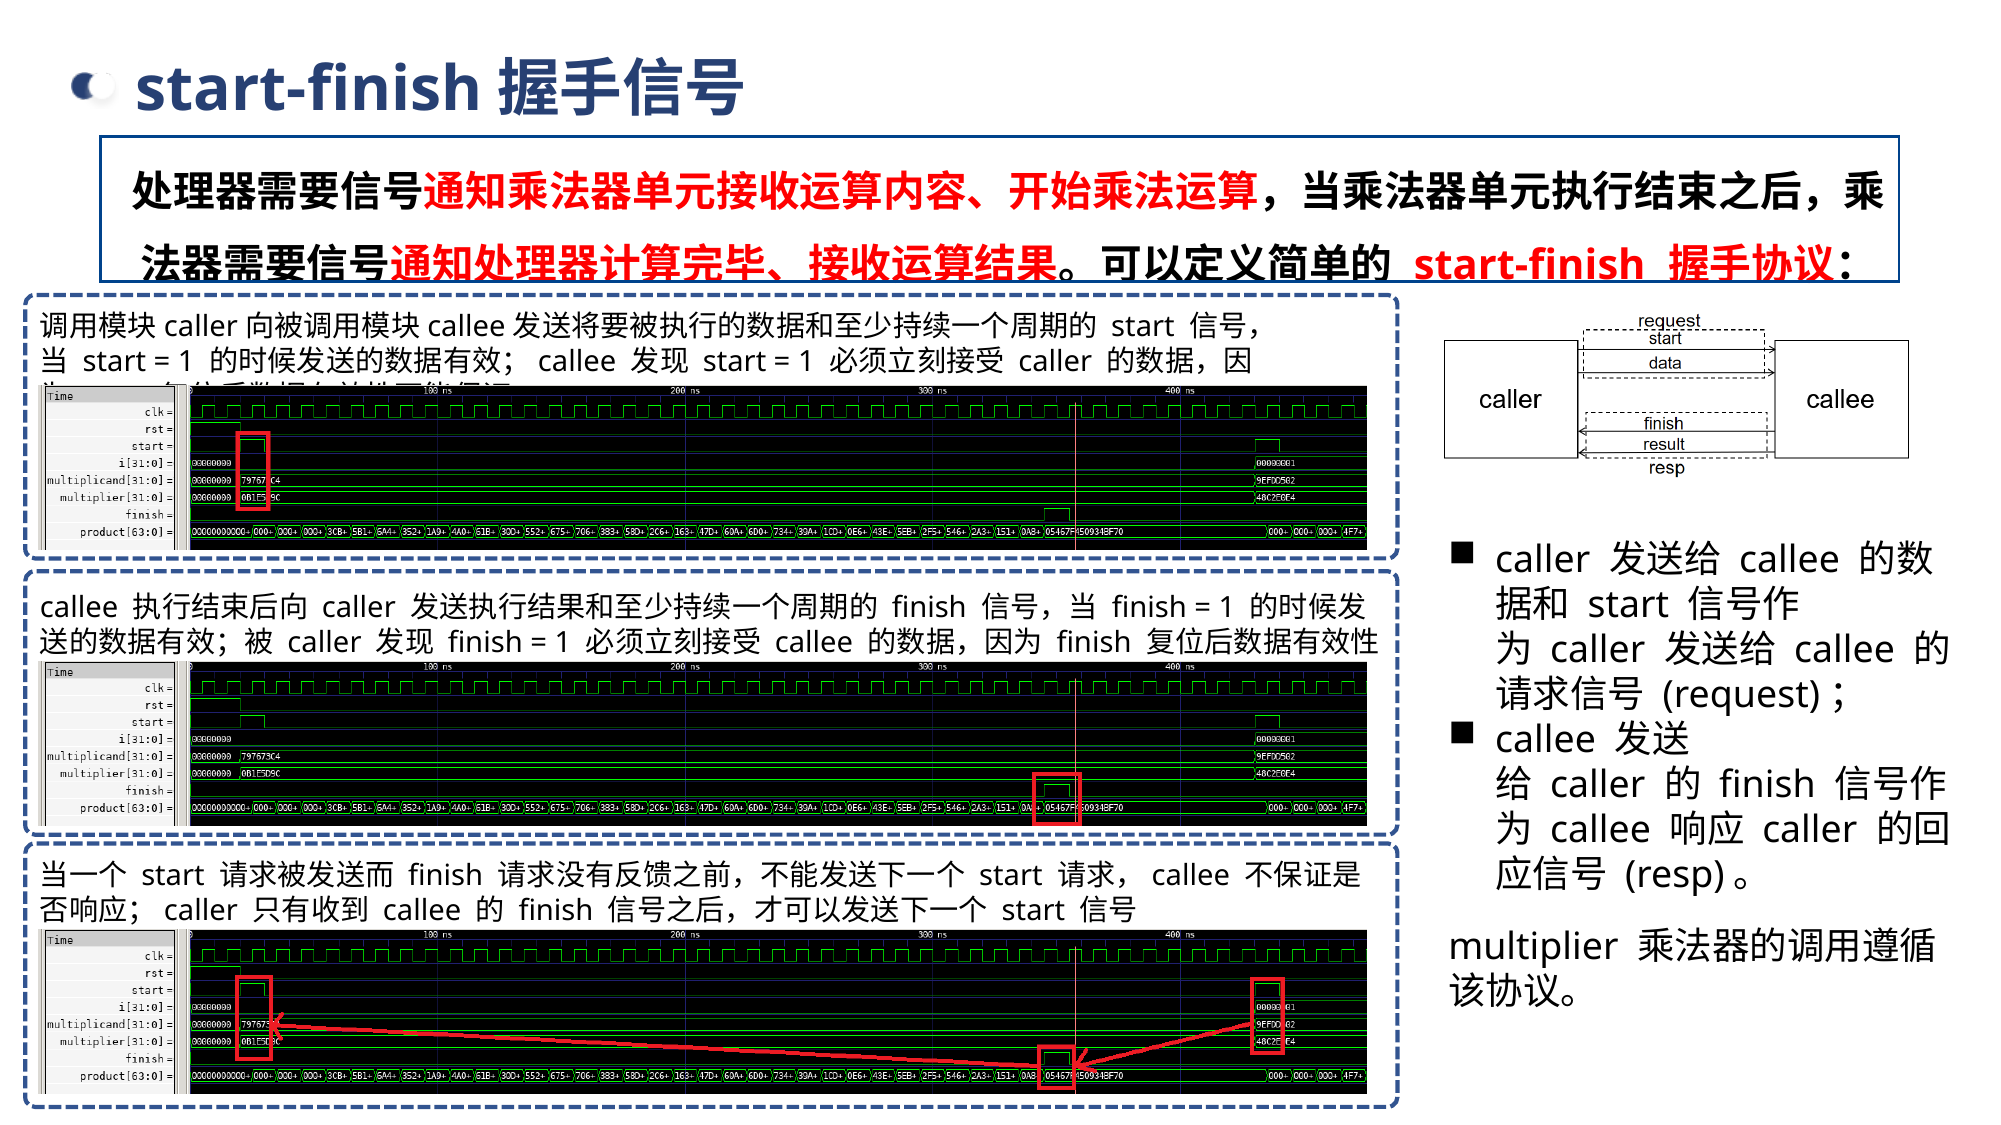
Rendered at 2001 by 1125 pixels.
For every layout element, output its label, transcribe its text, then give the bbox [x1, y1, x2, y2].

picture [71, 72, 119, 109]
text_box start-finish握手信号 [71, 48, 872, 132]
picture [1379, 302, 1989, 478]
picture [38, 661, 1367, 826]
table_header 处理器需要信号通知乘法器单元接收运算内容、开始乘法运算，当乘法器单元执行结束之后，乘法器需要信号通知处理器计算完毕、接收运算结果。可以定义简单的 start-finish 握手协议： [102, 138, 1898, 280]
picture [38, 385, 1367, 550]
picture [38, 929, 1367, 1094]
text_box [24, 933, 1399, 1108]
text_box [25, 842, 1398, 848]
text_box callee 执行结束后向 caller 发送执行结果和至少持续一个周期的 finish 信号，当 finish = 1 的时候发送的数据有效；被 caller 发现 finish = 1 必须立刻接受 callee 的数据，因为 finish 复位后数据有效性不能保证 [25, 580, 1398, 701]
text_box 当一个 start 请求被发送而 finish 请求没有反馈之前，不能发送下一个 start 请求，callee 不保证是否响应；caller 只有收到 callee 的 finish 信号之后，才可以发送下一个 start 信号 [25, 848, 1398, 934]
text_box [24, 570, 1399, 586]
text_box [24, 293, 1399, 560]
text_box caller 发送给 callee 的数据和 start 信号作为 caller 发送给 callee 的请求信号 (request)； callee 发送给 caller 的 finish 信号作为 callee 响应 caller 的回应信号 (resp)。 multiplier 乘法器的调用遵循该协议。 [1433, 528, 1975, 1019]
text_box [24, 694, 1399, 836]
